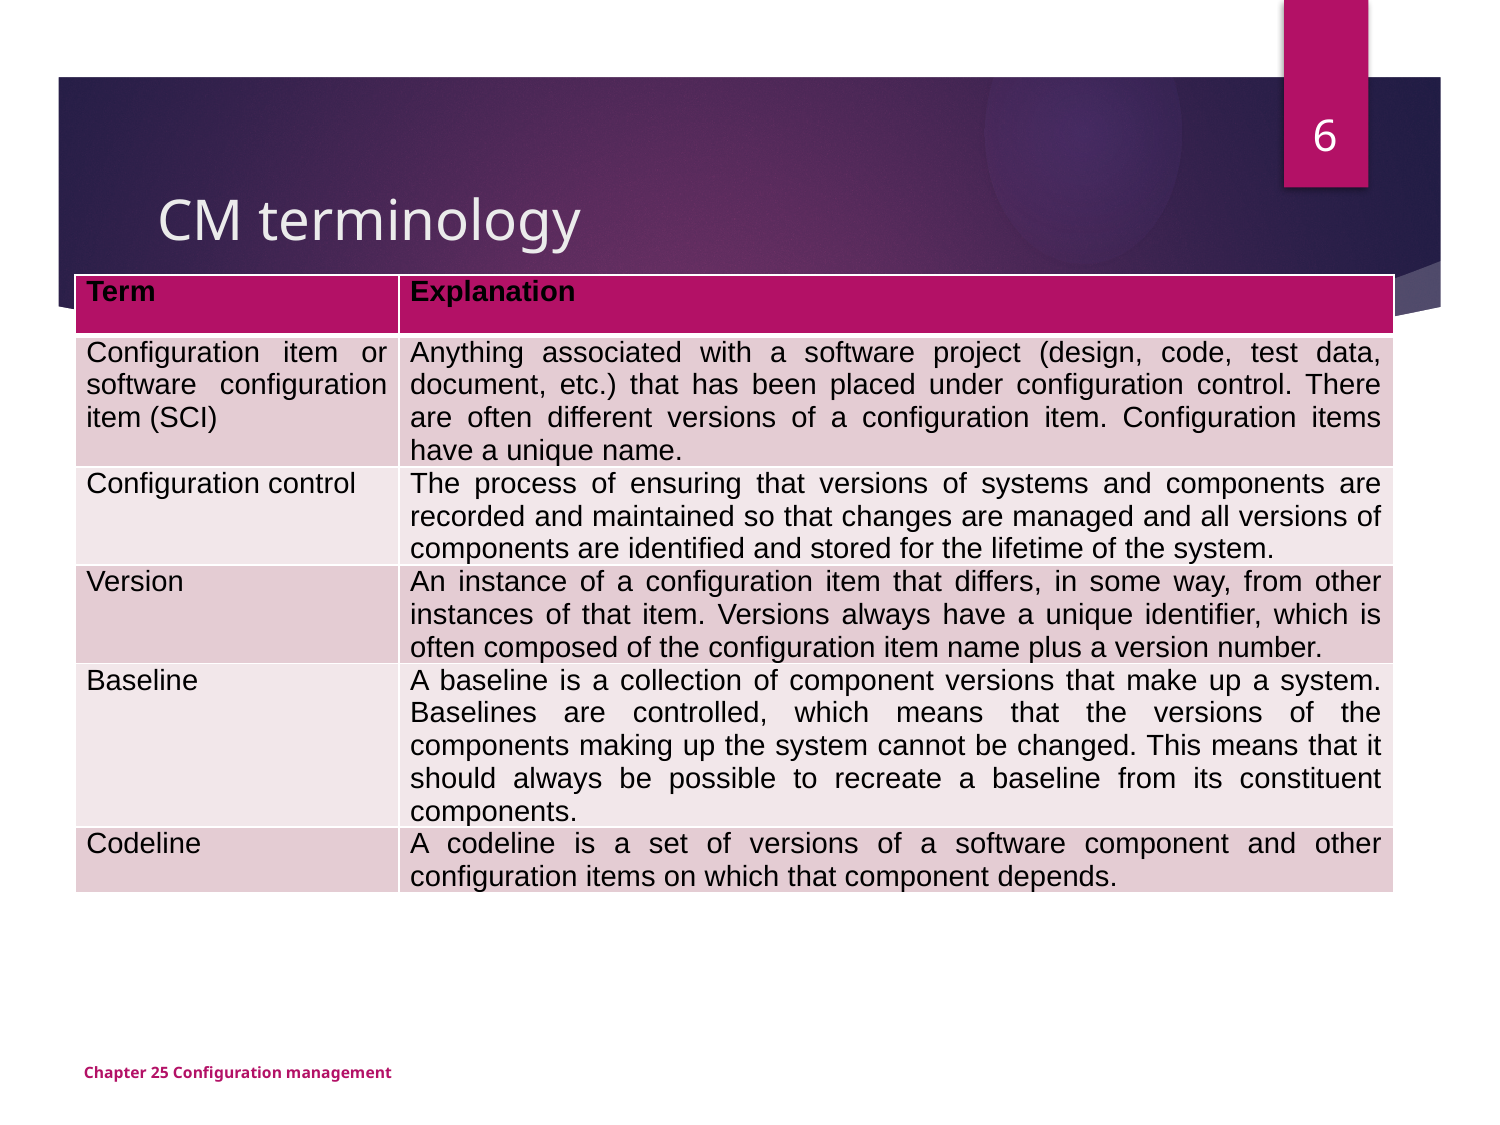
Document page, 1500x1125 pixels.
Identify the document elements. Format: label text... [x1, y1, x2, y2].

table_cell A baseline is a collection of component versions that make up a system. Baselines are controlled, which means that the versions of the components making up the system cannot be changed. This means that it should always be possible to recreate a baseline from its constituent components. [400, 664, 1393, 826]
table_cell An instance of a configuration item that differs, in some way, from other instances of that item. Versions always have a unique identifier, which is often composed of the configuration item name plus a version number. [400, 566, 1393, 663]
table_cell Version [76, 566, 398, 663]
table_cell The process of ensuring that versions of systems and components are recorded and maintained so that changes are managed and all versions of components are identified and stored for the lifetime of the system. [400, 468, 1393, 564]
table_cell Anything associated with a software project (design, code, test data, document, etc.) that has been placed under configuration control. There are often different versions of a configuration item. Configuration items have a unique name. [400, 338, 1393, 466]
title CM terminology [142, 159, 1220, 274]
footer Chapter 25 Configuration management [69, 1048, 544, 1099]
table_cell A codeline is a set of versions of a software component and other configuration items on which that component depends. [400, 828, 1393, 892]
table_cell Baseline [76, 664, 398, 826]
table_header Explanation [400, 276, 1393, 333]
slide_number 6 [1273, 48, 1377, 175]
table_cell Configuration control [76, 468, 398, 564]
table_header Term [76, 276, 398, 333]
table_cell Codeline [76, 828, 398, 892]
table_cell Configuration item or software configuration item (SCI) [76, 338, 398, 466]
